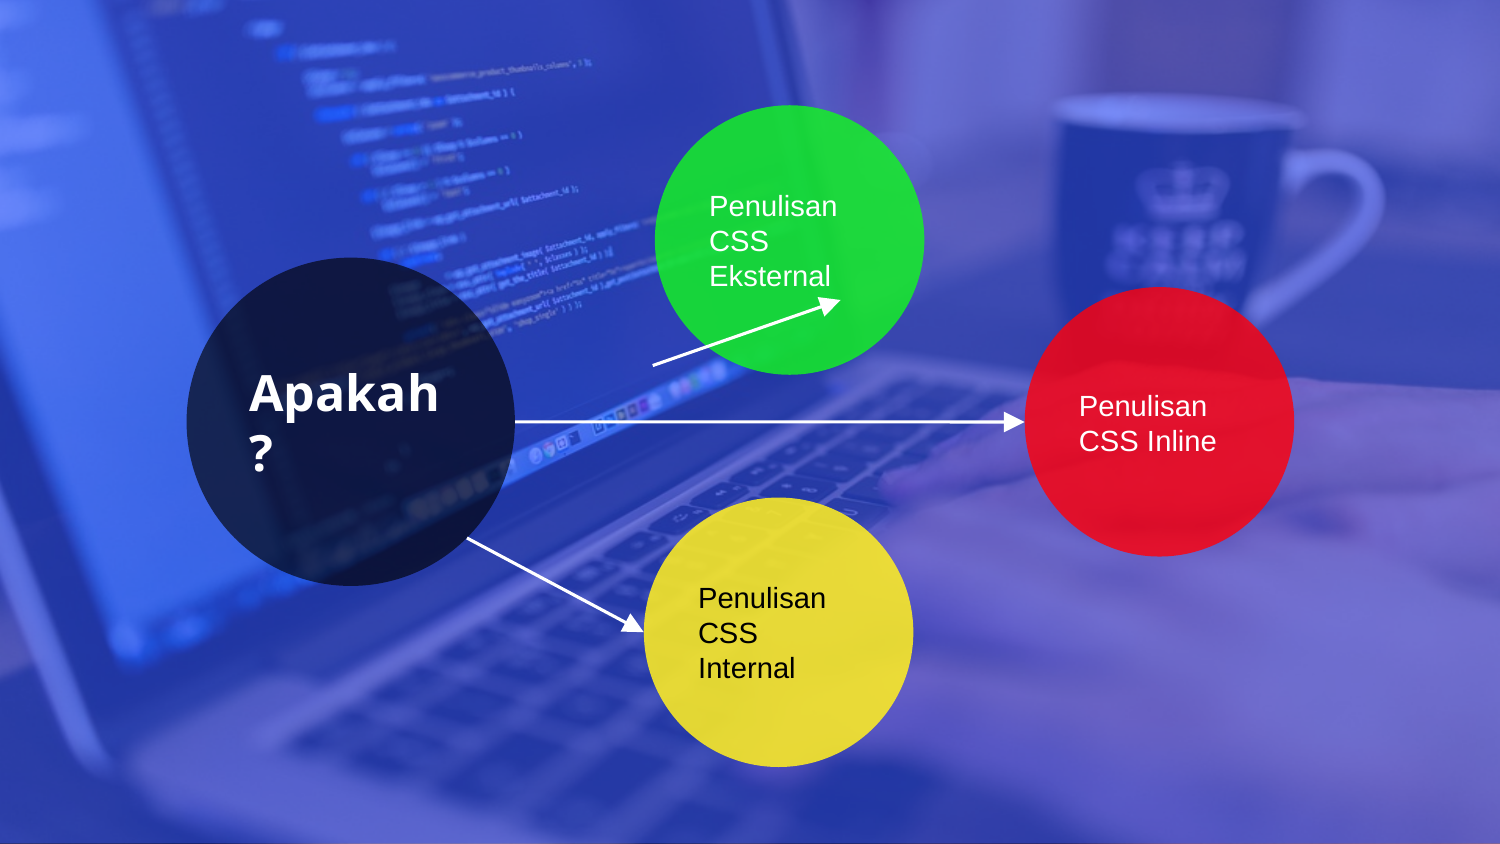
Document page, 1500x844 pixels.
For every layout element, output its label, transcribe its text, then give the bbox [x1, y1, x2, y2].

text_box [652, 297, 841, 366]
text_box Penulisan CSS Eksternal [654, 105, 925, 375]
text_box [515, 411, 1025, 433]
text_box Penulisan CSS Inline [1024, 287, 1295, 557]
text_box Penulisan CSS Internal [643, 497, 914, 768]
text_box [466, 537, 644, 633]
text_box Apakah? [186, 257, 515, 586]
text_box [0, 0, 1500, 844]
